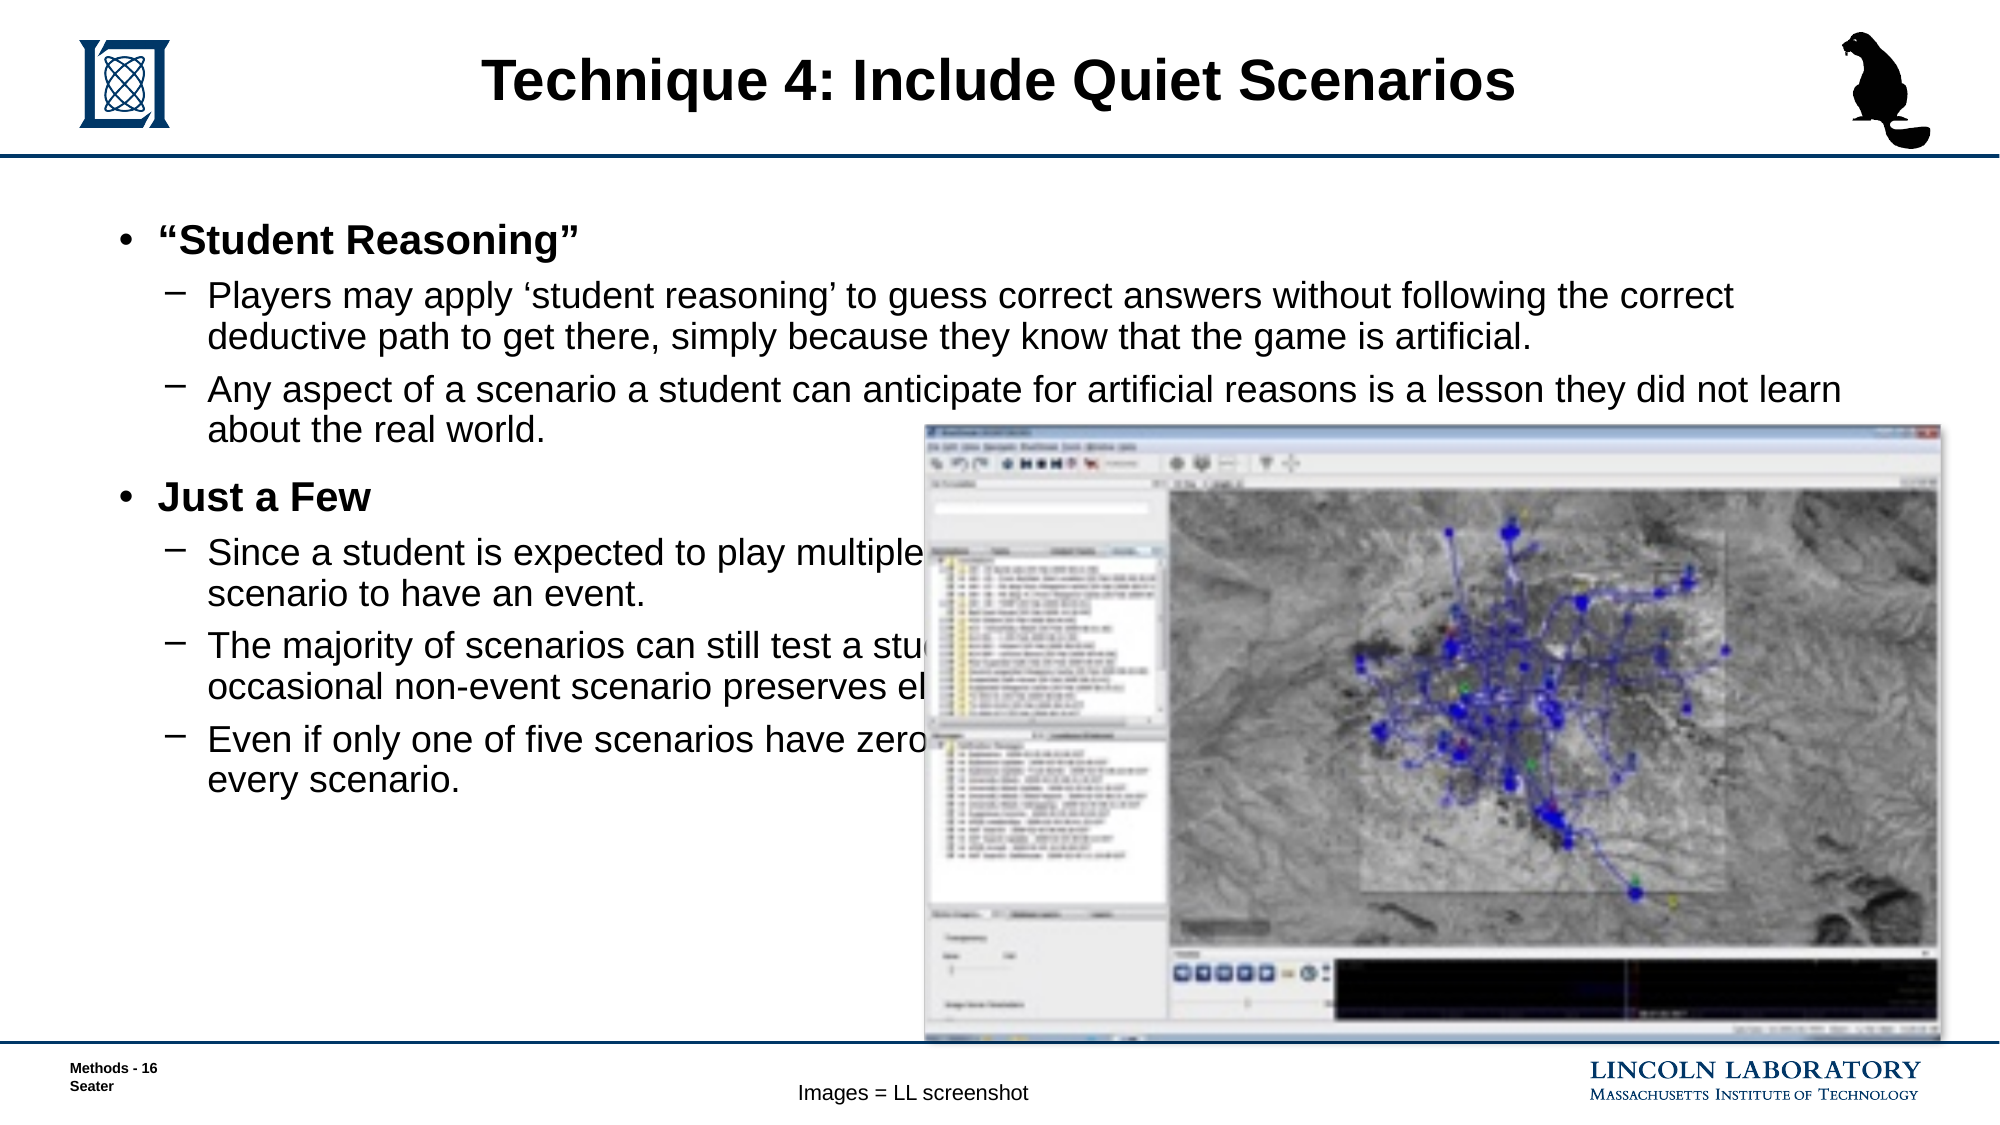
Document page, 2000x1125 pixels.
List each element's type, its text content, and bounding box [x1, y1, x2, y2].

picture [1830, 20, 1942, 156]
list “Student Reasoning” Players may apply ‘student reasoning’ to guess correct answers without following the correct deductive path to get there, simply because they know that the game is artificial. Any aspect of a scenario a student can anticipate for artificial reasons is a lesson they did not learn about the real world. Just a Few Since a student is expected to play multiple scenarios in sequence, it is not necessary for every scenario to have an event. The majority of scenarios can still test a student’s ability to handle an actual threat, while the occasional non-event scenario preserves elements of uncertainty and surprise. Even if only one of five scenarios have zero demand, a player will have to consider that possibility in every scenario. [103, 211, 1896, 1004]
picture [924, 424, 1942, 1040]
picture [79, 40, 170, 128]
text_box Images = LL screenshot [783, 1070, 1045, 1112]
picture [1588, 1061, 1921, 1100]
title Technique 4: Include Quiet Scenarios [205, 16, 1794, 151]
